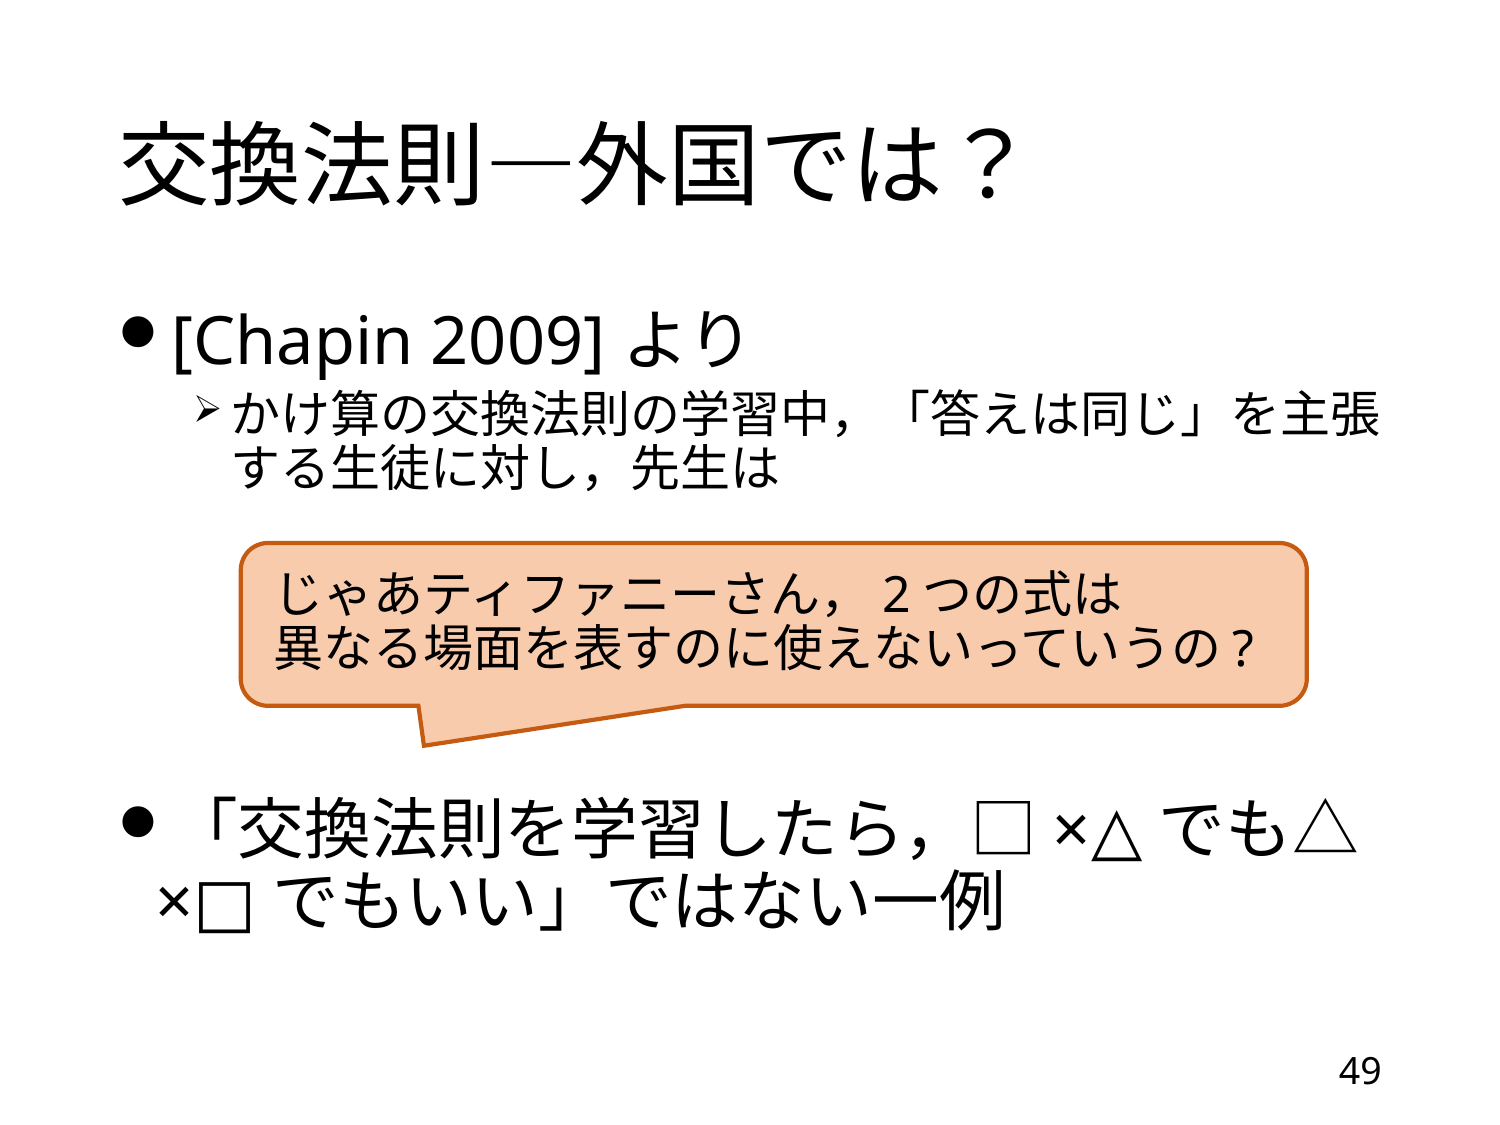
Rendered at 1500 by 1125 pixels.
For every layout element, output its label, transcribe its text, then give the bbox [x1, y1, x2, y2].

slide_number 49 [1059, 1042, 1397, 1103]
title 交換法則―外国では？ [103, 59, 1397, 278]
text_box [239, 541, 1308, 747]
text_box じゃあティファニーさん，2つの式は 異なる場面を表すのに使えないっていうの? [258, 562, 1270, 685]
list [Chapin 2009]より かけ算の交換法則の学習中，「答えは同じ」を主張する生徒に対し，先生は 「交換法則を学習したら，□×△でも△×□でもいい」ではない一例 [103, 299, 1397, 1014]
